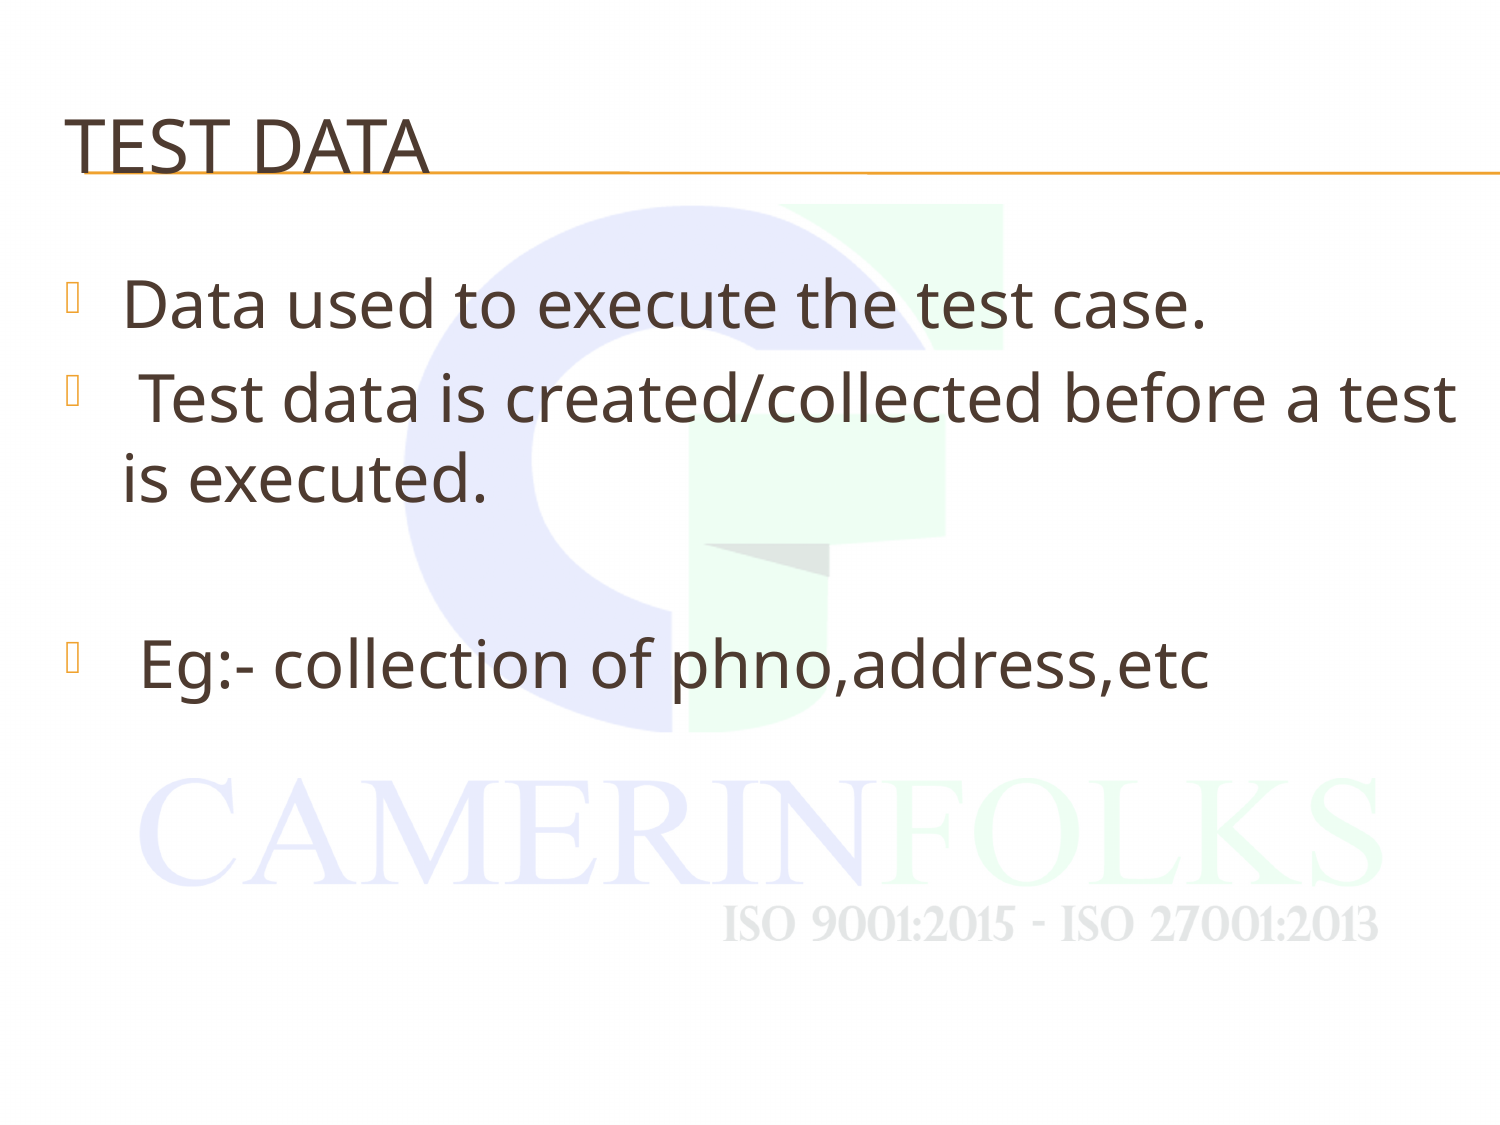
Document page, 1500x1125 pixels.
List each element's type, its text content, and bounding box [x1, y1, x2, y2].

title Test Data [50, 75, 1475, 213]
list Data used to execute the test case. Test data is created/collected before a test is executed. Eg:- collection of phno,address,etc [50, 254, 1475, 998]
